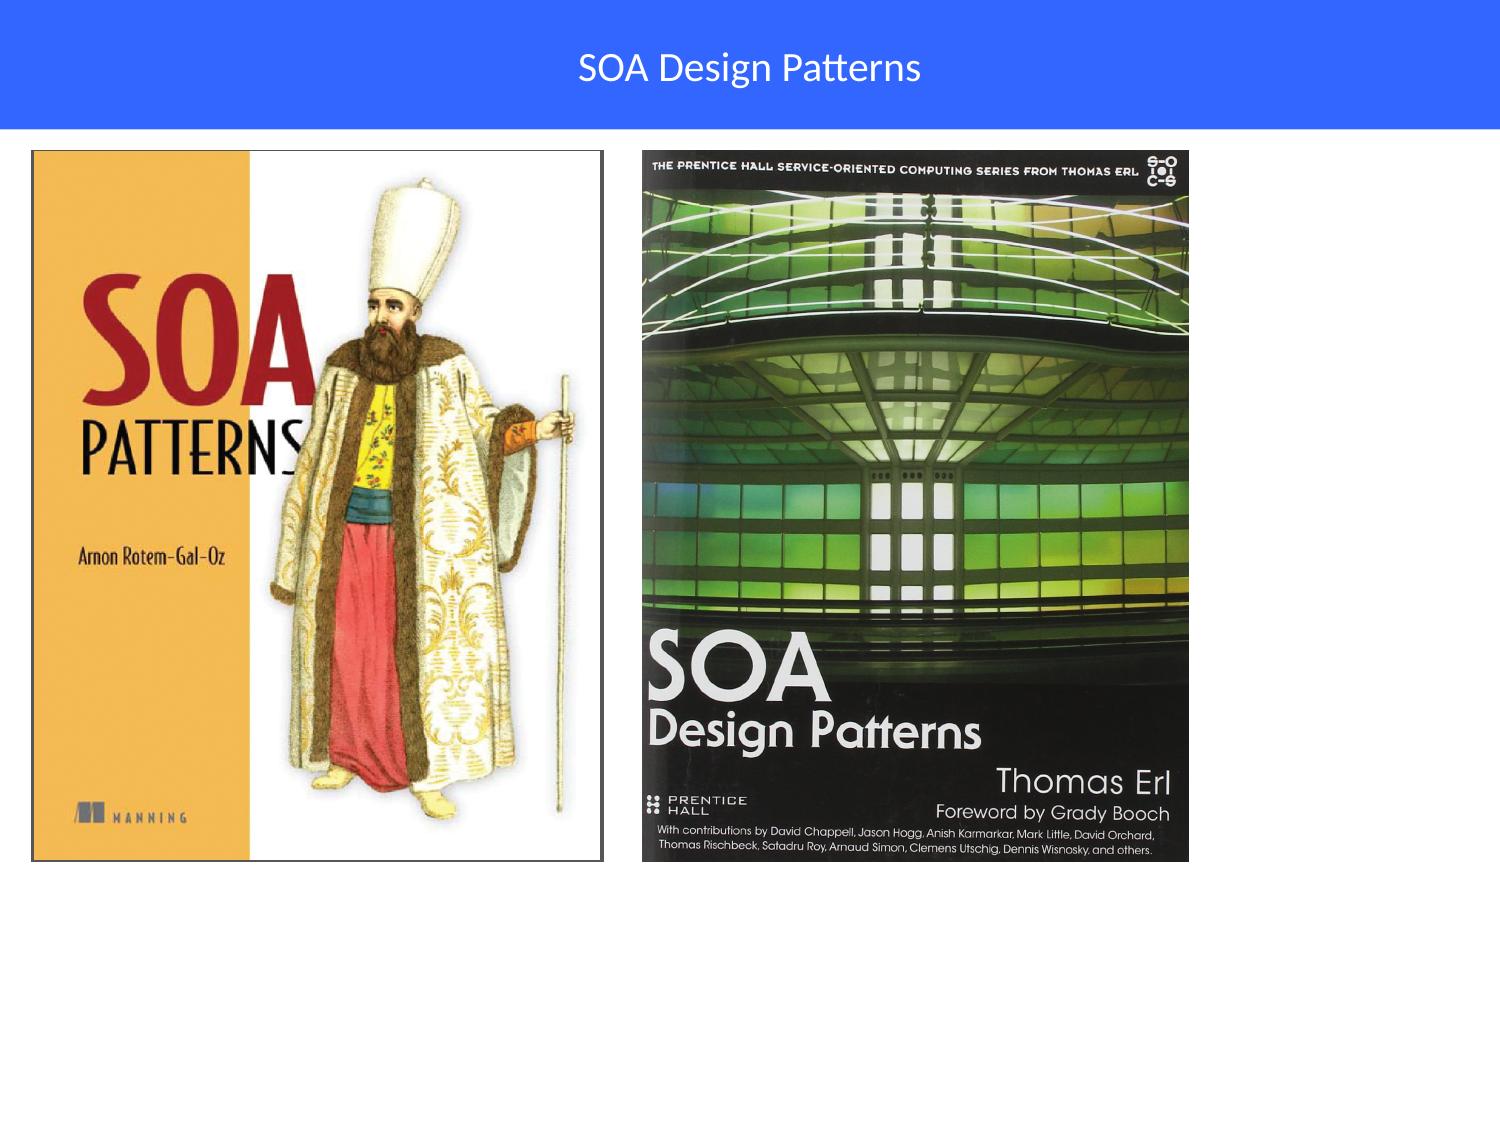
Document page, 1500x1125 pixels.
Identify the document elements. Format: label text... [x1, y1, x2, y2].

picture [31, 149, 604, 862]
picture [642, 149, 1190, 862]
title SOA Design Patterns [0, 0, 1500, 130]
